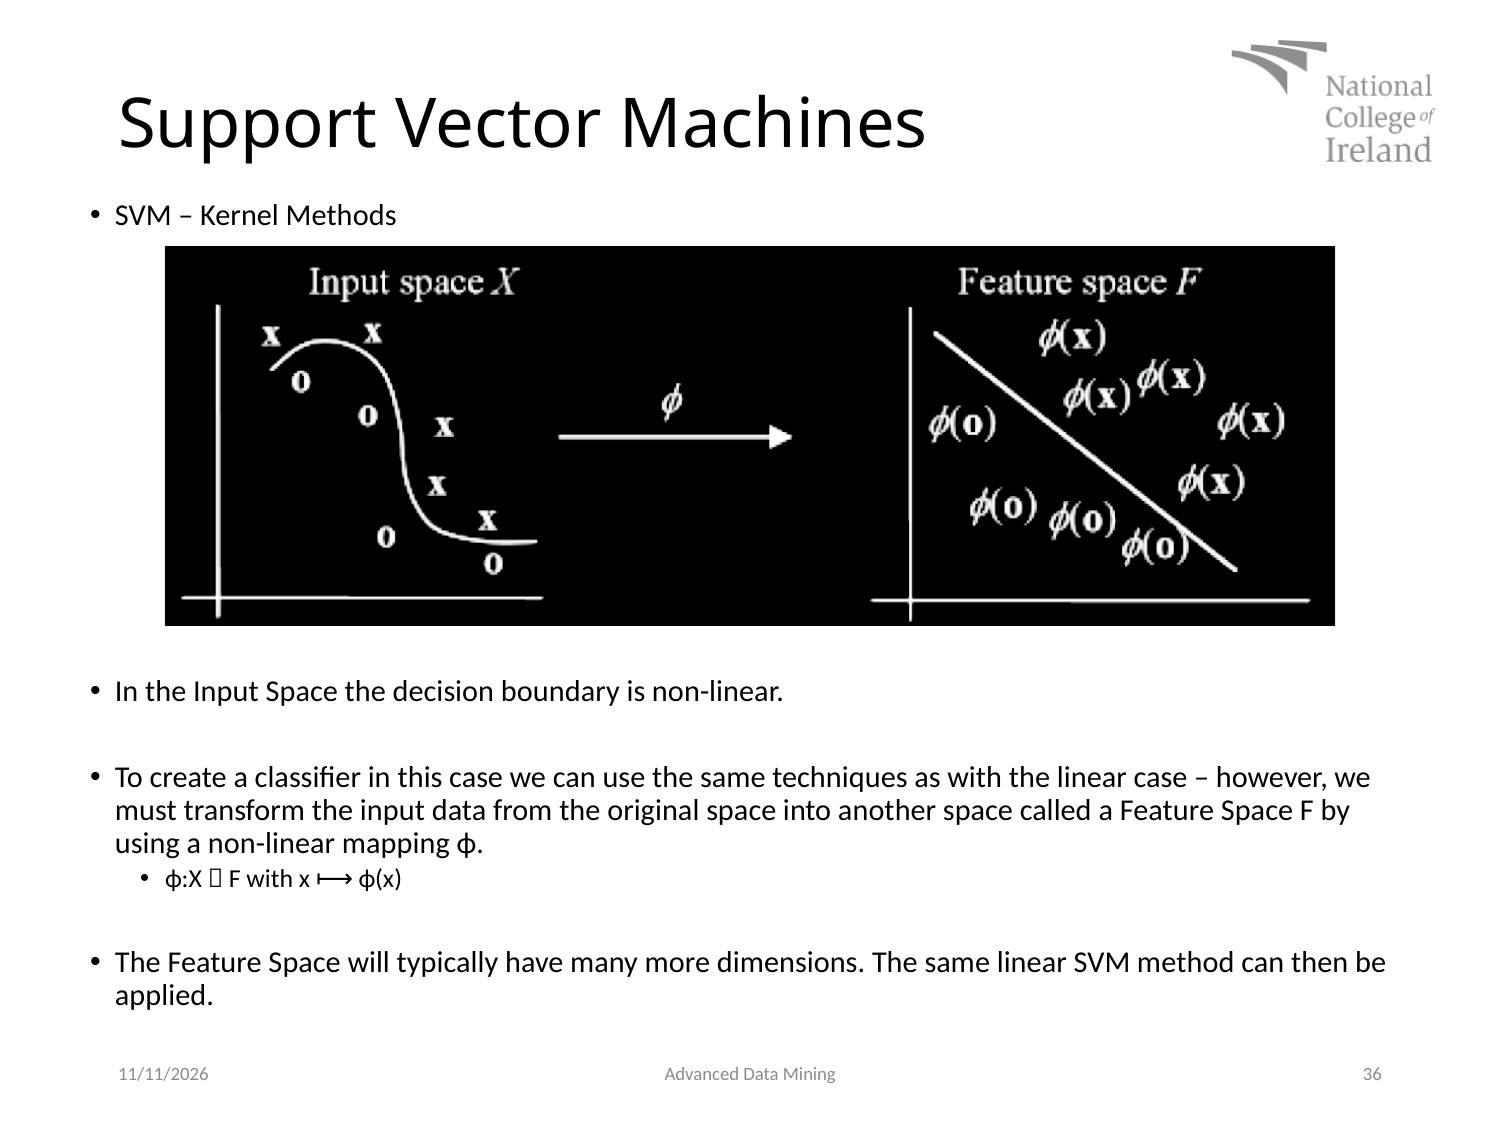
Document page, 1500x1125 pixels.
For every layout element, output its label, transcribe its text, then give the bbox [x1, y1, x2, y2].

picture [164, 245, 1336, 627]
picture [1231, 39, 1436, 163]
list SVM – Kernel Methods In the Input Space the decision boundary is non-linear. To create a classifier in this case we can use the same techniques as with the linear case – however, we must transform the input data from the original space into another space called a Feature Space F by using a non-linear mapping ϕ. ϕ:X  F with x ⟼ ϕ(x) The Feature Space will typically have many more dimensions. The same linear SVM method can then be applied. [75, 191, 1436, 1027]
slide_number 36 [1059, 1042, 1397, 1103]
title Support Vector Machines [103, 59, 1397, 191]
footer Advanced Data Mining [496, 1042, 1004, 1103]
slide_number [103, 1042, 441, 1103]
